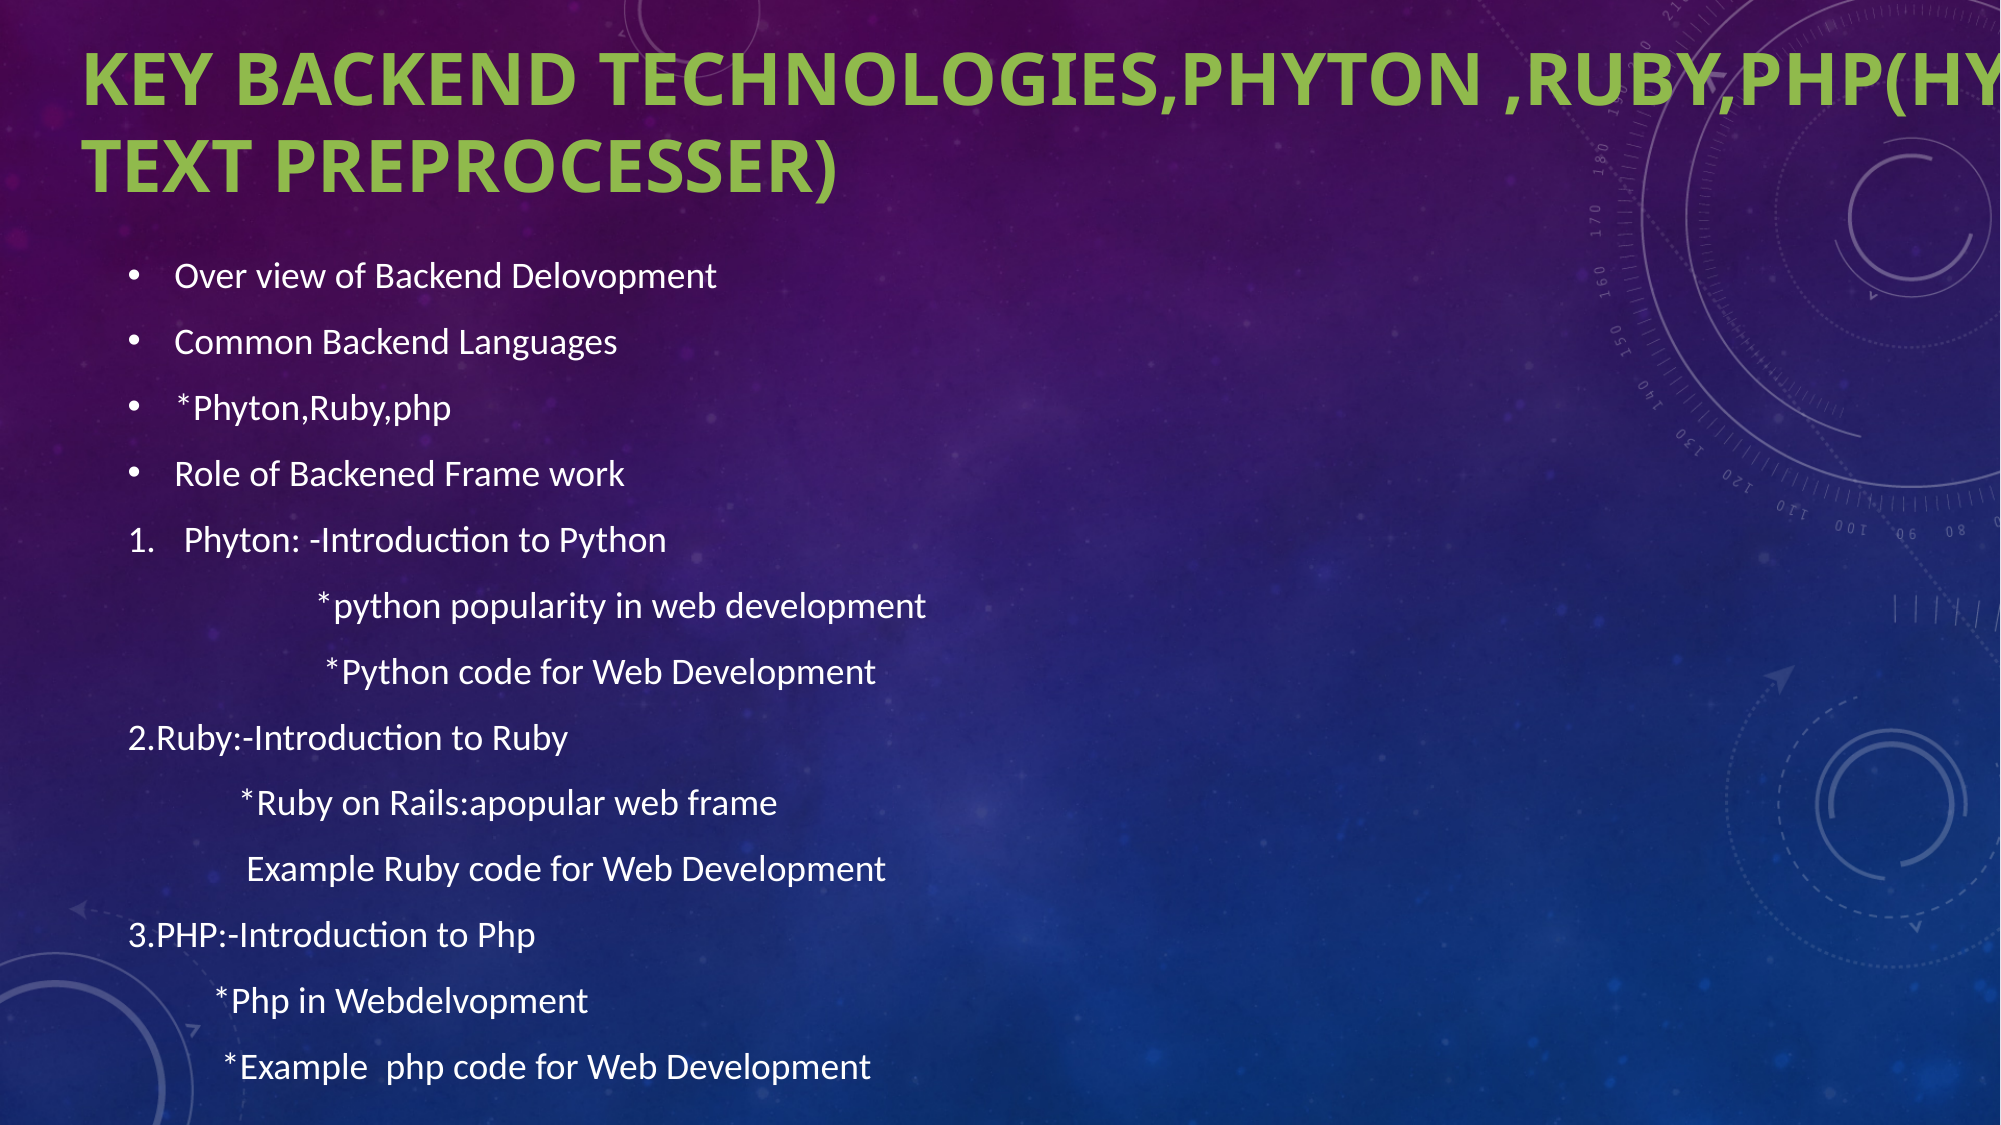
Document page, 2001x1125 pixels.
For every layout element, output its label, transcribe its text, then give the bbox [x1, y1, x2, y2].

title Key backend technologies,phyton ,Ruby,php(hyper text preprocesser) [65, 22, 2000, 218]
picture [0, 0, 2001, 1125]
list Over view of Backend Delovopment Common Backend Languages *Phyton,Ruby,php Role of Backened Frame work Phyton: -Introduction to Python *python popularity in web development *Python code for Web Development 2.Ruby:-Introduction to Ruby *Ruby on Rails:apopular web frame Example Ruby code for Web Development 3.PHP:-Introduction to Php *Php in Webdelvopment *Example php code for Web Development [112, 217, 2000, 1125]
